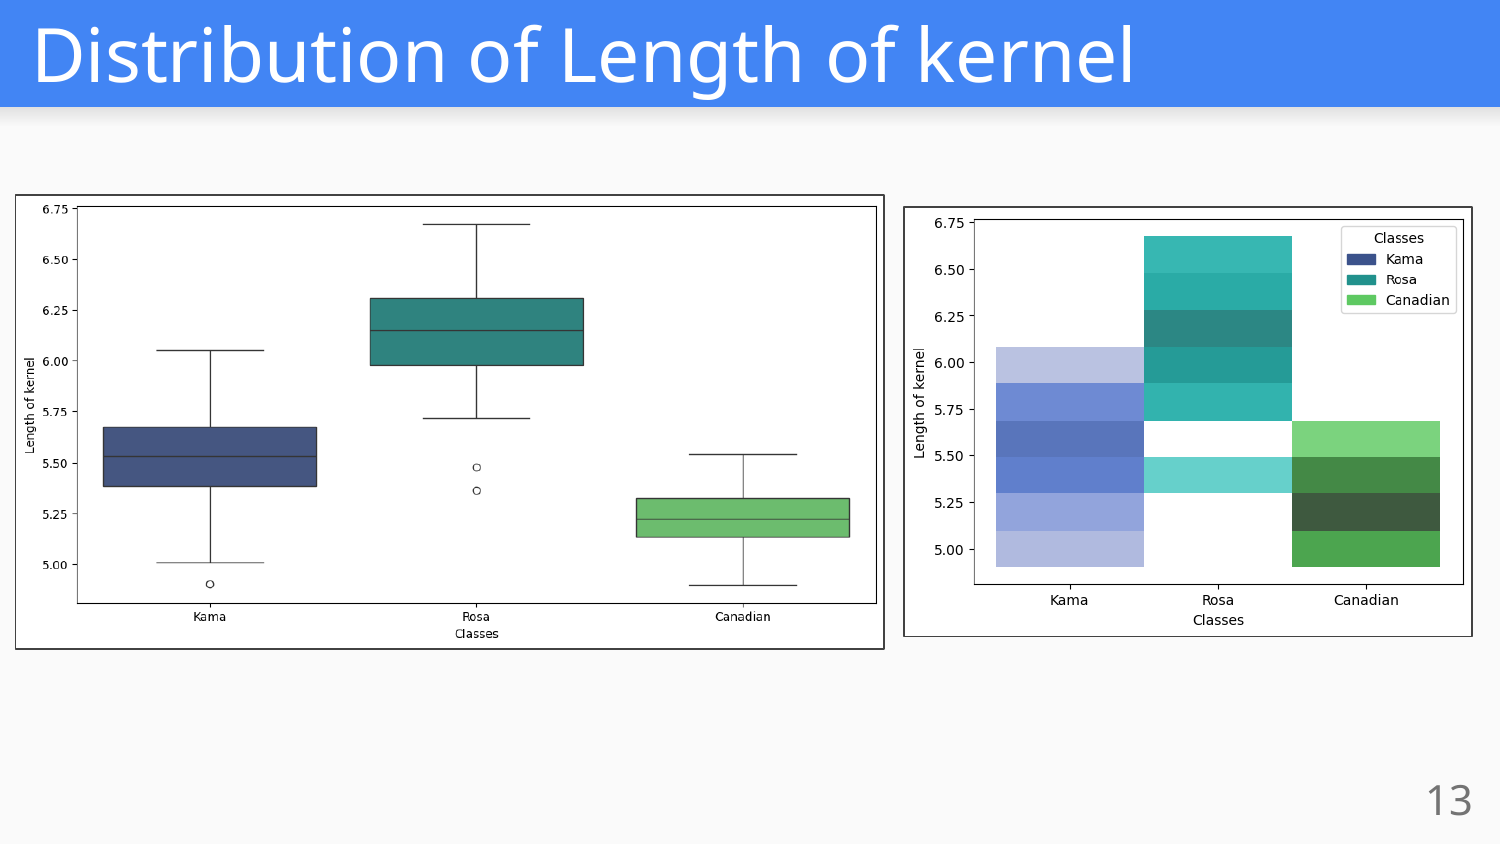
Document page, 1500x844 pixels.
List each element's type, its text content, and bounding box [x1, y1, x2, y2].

title Distribution of Length of kernel [16, 2, 1464, 102]
slide_number ‹#› [1398, 770, 1489, 835]
picture [15, 195, 884, 649]
picture [904, 207, 1472, 637]
